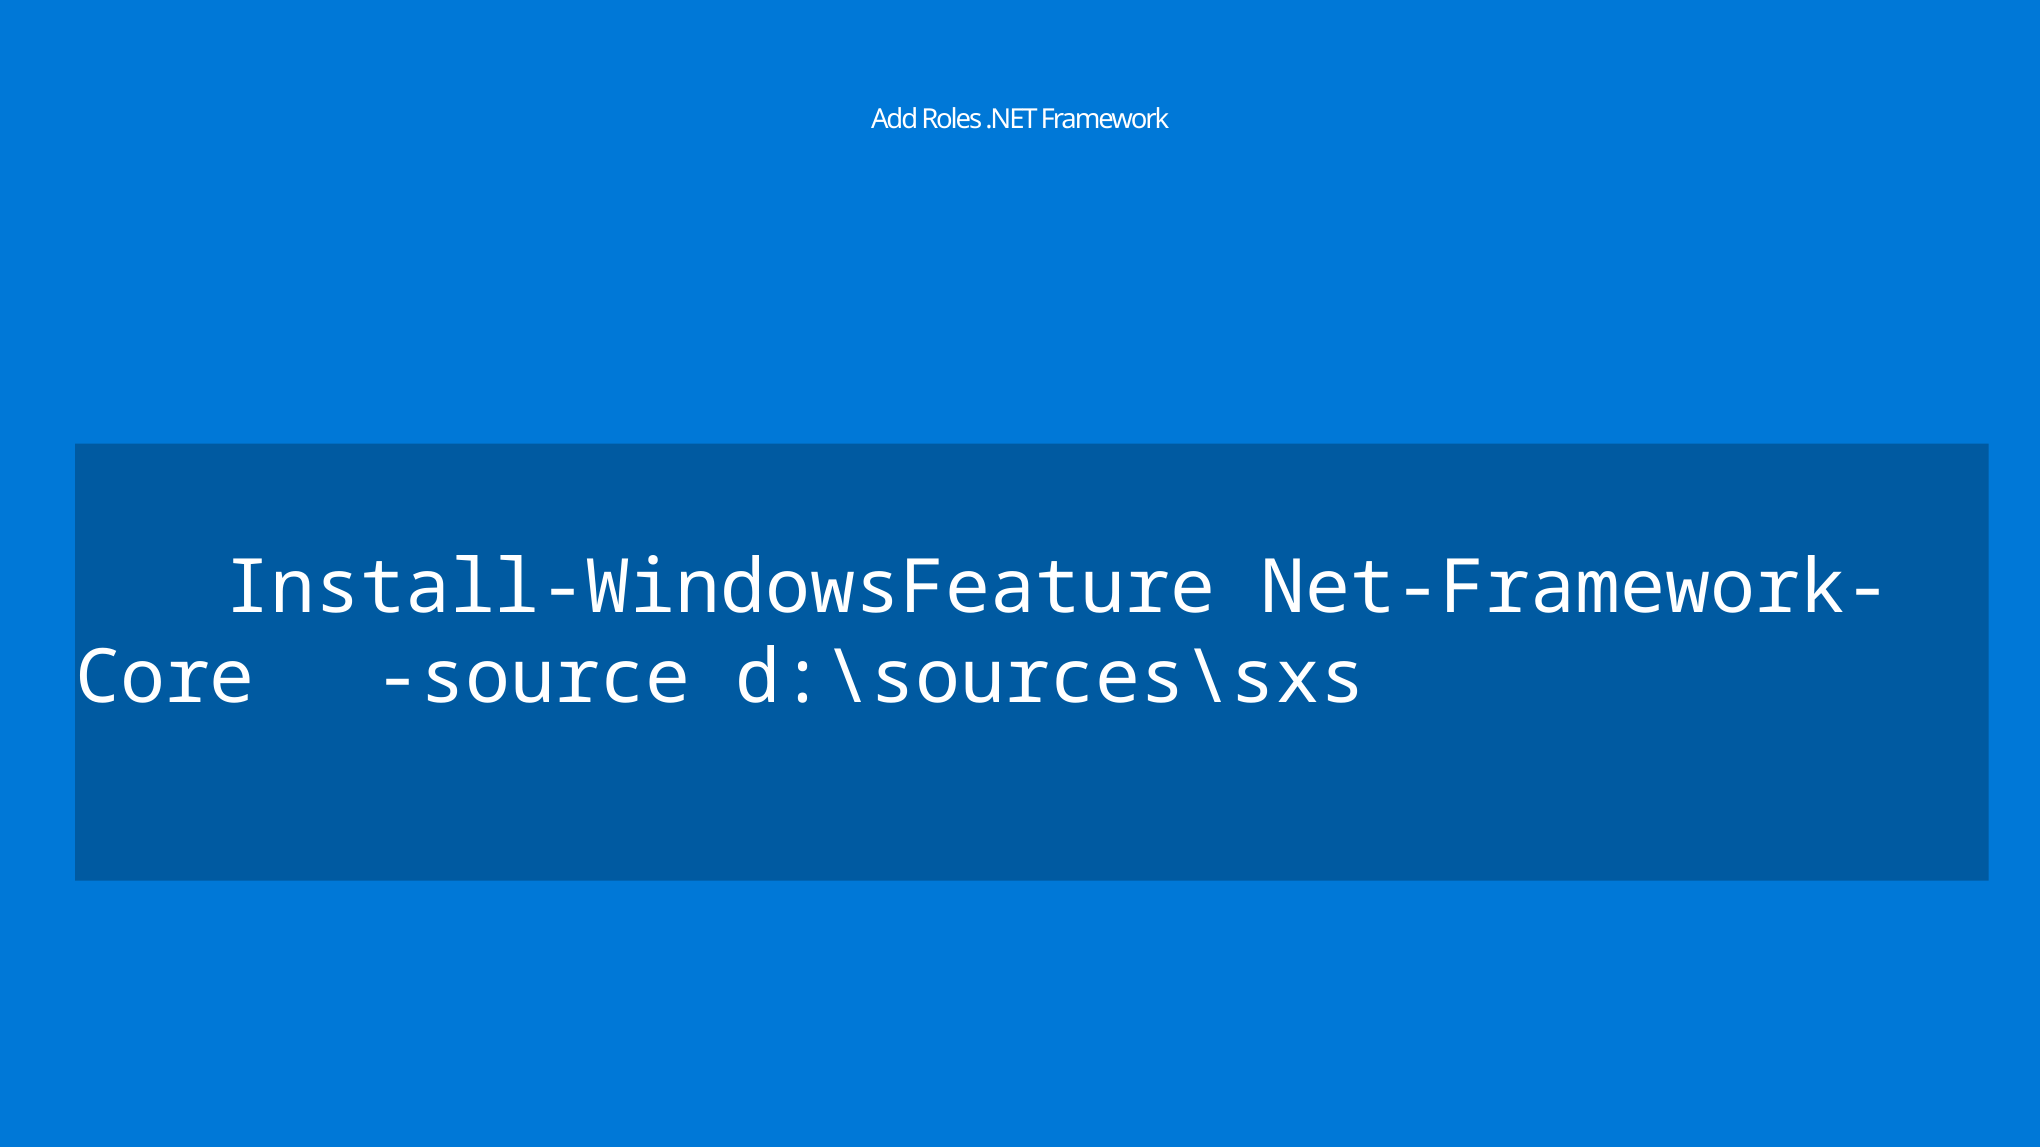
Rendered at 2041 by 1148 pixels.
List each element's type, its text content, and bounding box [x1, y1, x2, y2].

text_box Install-WindowsFeature Net-Framework-Core -source d:\sources\sxs [74, 443, 1989, 882]
title Add Roles .NET Framework [102, 89, 1938, 234]
